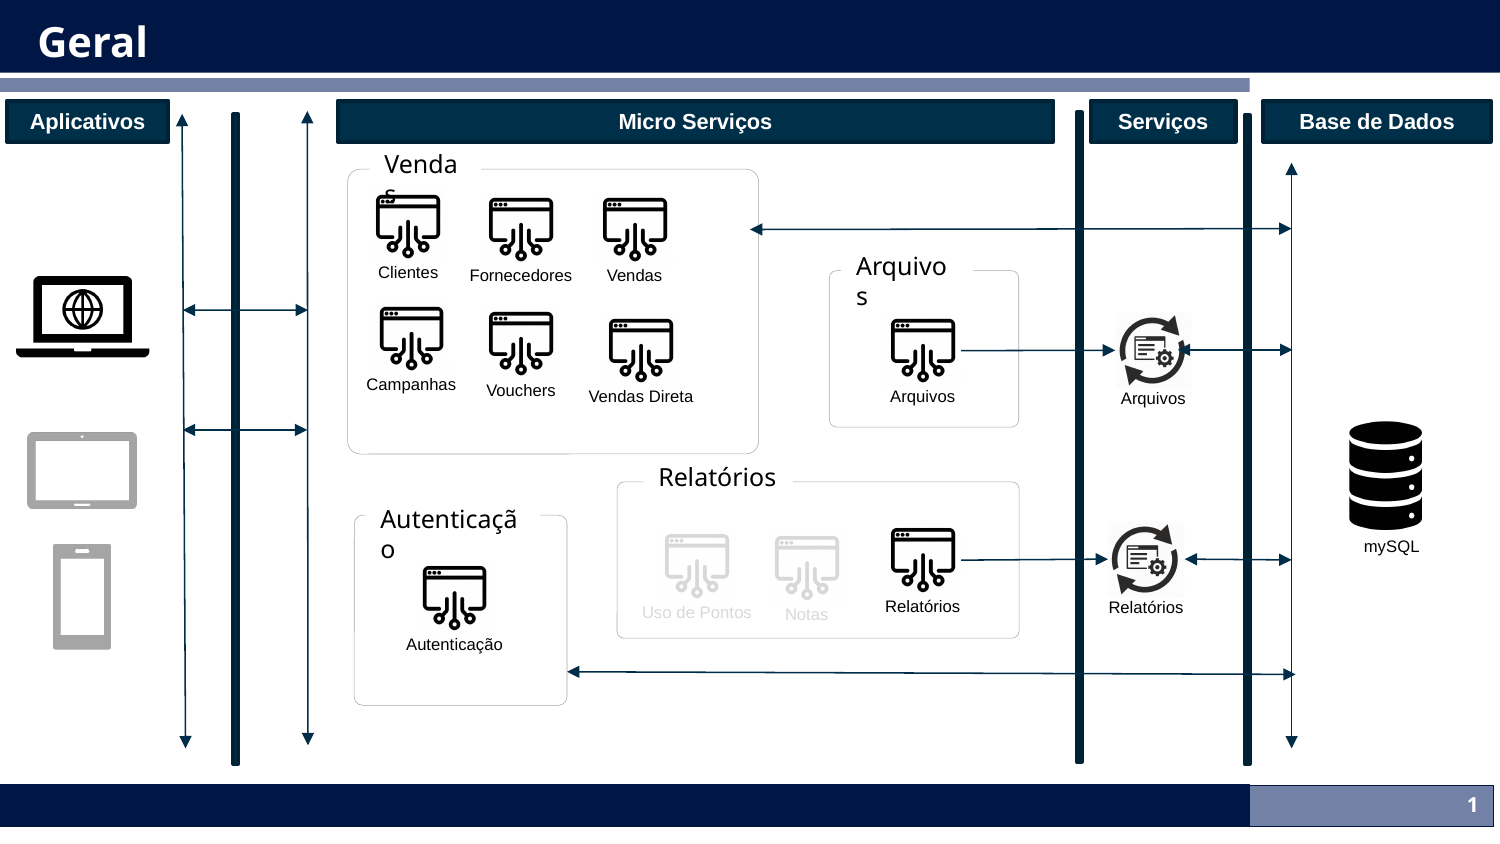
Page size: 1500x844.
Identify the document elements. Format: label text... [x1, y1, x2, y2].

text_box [616, 454, 1020, 639]
title Geral [22, 0, 1407, 73]
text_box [1092, 520, 1172, 625]
picture [24, 538, 140, 654]
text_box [389, 559, 519, 663]
text_box [1075, 683, 1084, 764]
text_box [829, 242, 1019, 428]
text_box [1075, 110, 1084, 227]
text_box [1105, 311, 1172, 416]
text_box Micro Serviços [336, 99, 1055, 144]
text_box [1075, 569, 1084, 670]
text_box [354, 496, 568, 706]
picture [16, 404, 148, 537]
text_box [362, 187, 455, 291]
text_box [468, 304, 575, 408]
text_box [350, 299, 470, 403]
text_box [1075, 360, 1084, 557]
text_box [590, 190, 679, 294]
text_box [1323, 407, 1449, 554]
text_box Aplicativos [5, 99, 170, 144]
slide_number 1 [1249, 785, 1494, 827]
text_box [1243, 113, 1252, 161]
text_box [625, 527, 768, 630]
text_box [1177, 162, 1293, 670]
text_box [453, 190, 589, 294]
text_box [768, 529, 846, 632]
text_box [566, 671, 1296, 675]
text_box [1243, 757, 1252, 766]
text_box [1177, 683, 1293, 749]
text_box [231, 758, 240, 766]
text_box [874, 311, 972, 415]
picture [12, 247, 152, 386]
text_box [574, 311, 711, 415]
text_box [347, 140, 759, 455]
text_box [182, 110, 309, 746]
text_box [869, 521, 977, 625]
text_box Base de Dados [1261, 99, 1493, 144]
text_box Serviços [1089, 99, 1238, 144]
text_box [1075, 238, 1084, 348]
